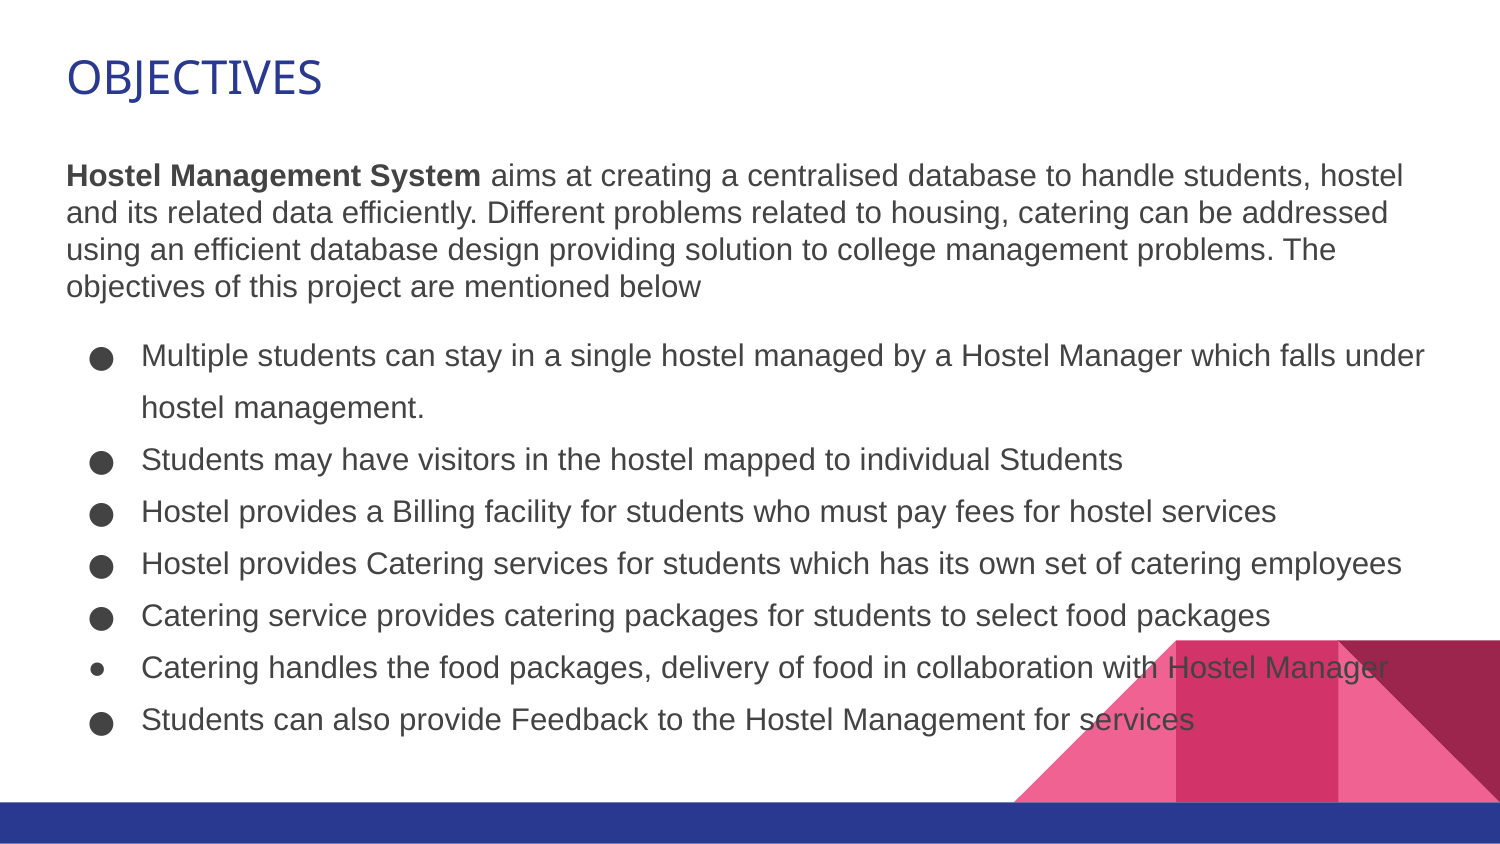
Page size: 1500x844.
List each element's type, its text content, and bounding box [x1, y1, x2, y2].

list Hostel Management System aims at creating a centralised database to handle students, hostel and its related data efficiently. Different problems related to housing, catering can be addressed using an efficient database design providing solution to college management problems. The objectives of this project are mentioned below Multiple students can stay in a single hostel managed by a Hostel Manager which falls under hostel management. Students may have visitors in the hostel mapped to individual Students Hostel provides a Billing facility for students who must pay fees for hostel services Hostel provides Catering services for students which has its own set of catering employees Catering service provides catering packages for students to select food packages Catering handles the food packages, delivery of food in collaboration with Hostel Manager Students can also provide Feedback to the Hostel Management for services [51, 141, 1449, 776]
title OBJECTIVES [51, 29, 1449, 124]
